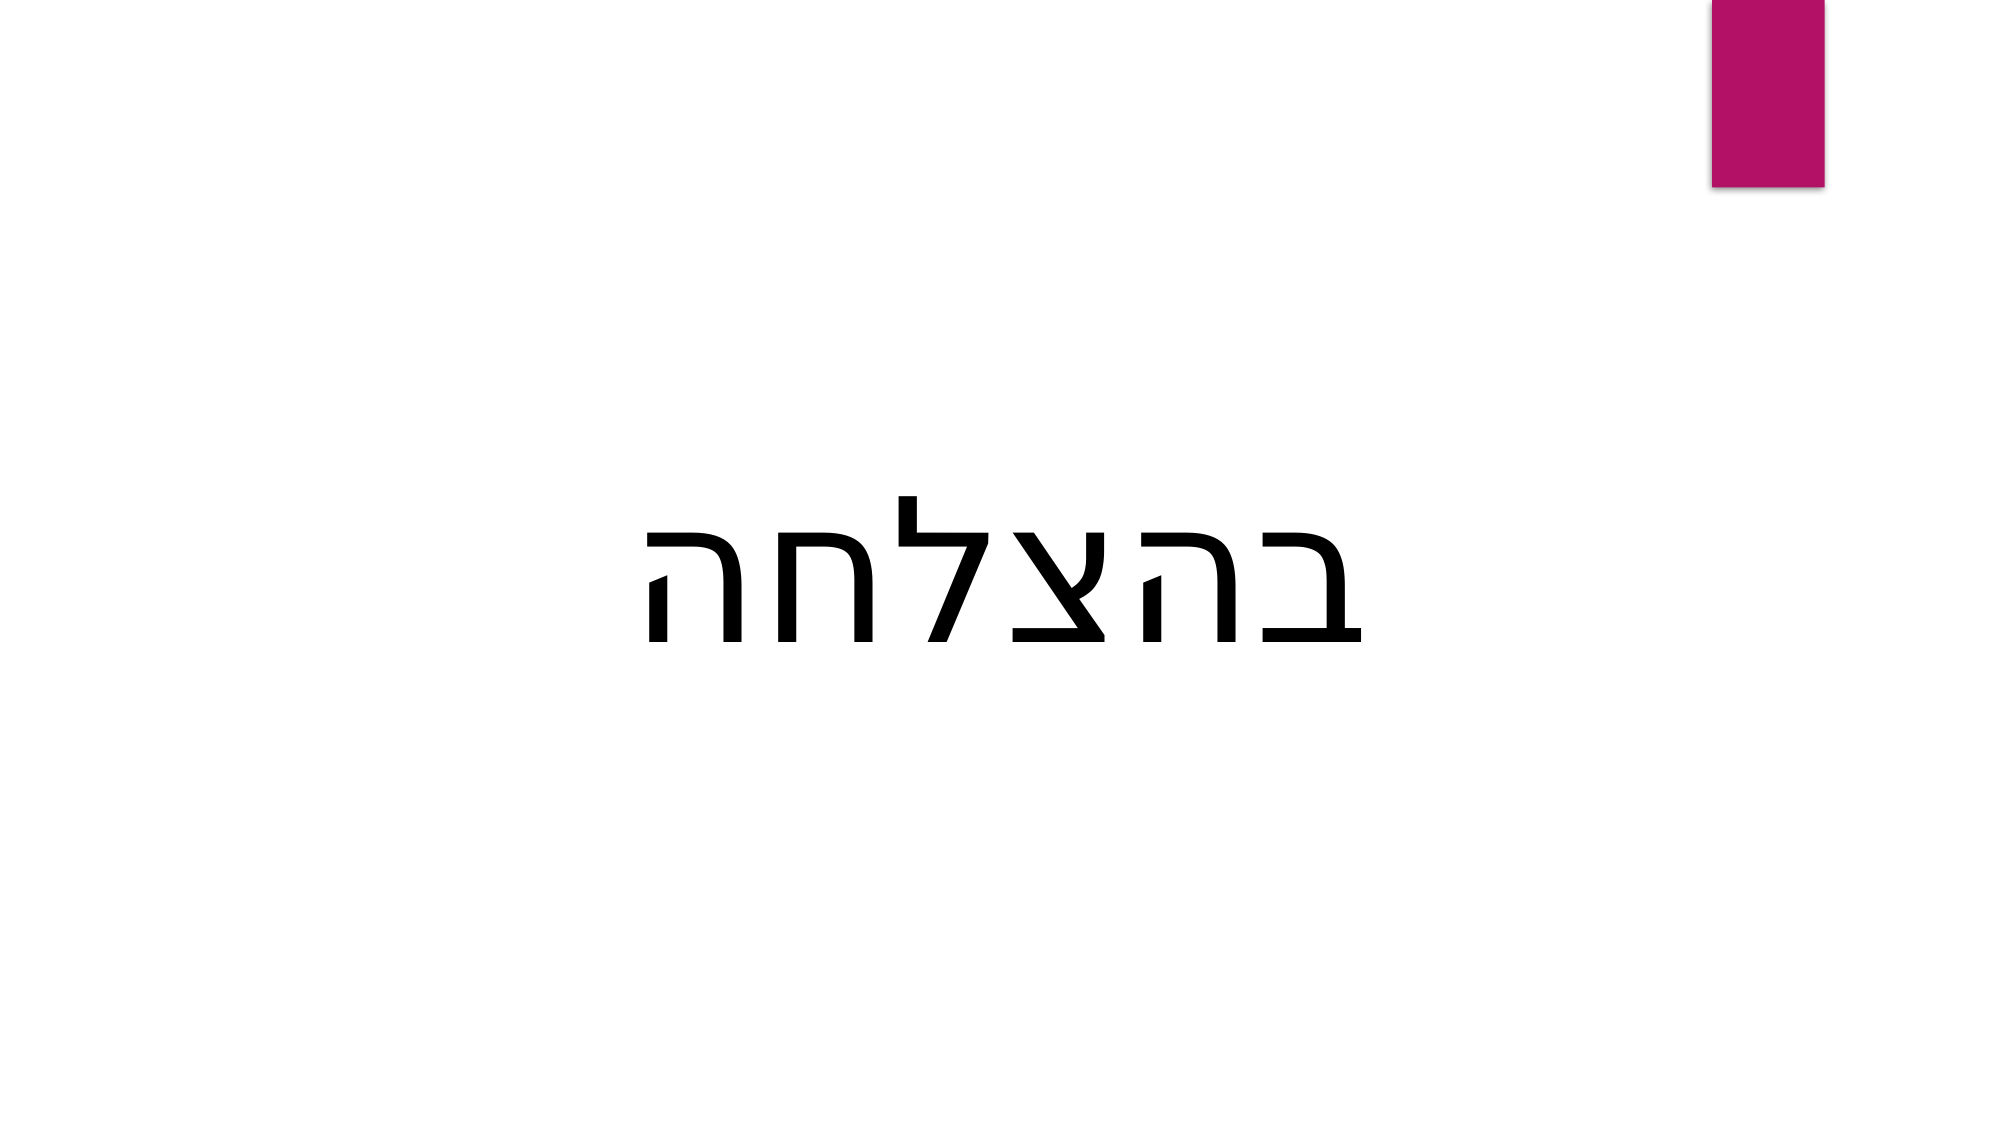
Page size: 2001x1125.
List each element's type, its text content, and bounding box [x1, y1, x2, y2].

text_box בהצלחה [276, 342, 1724, 783]
